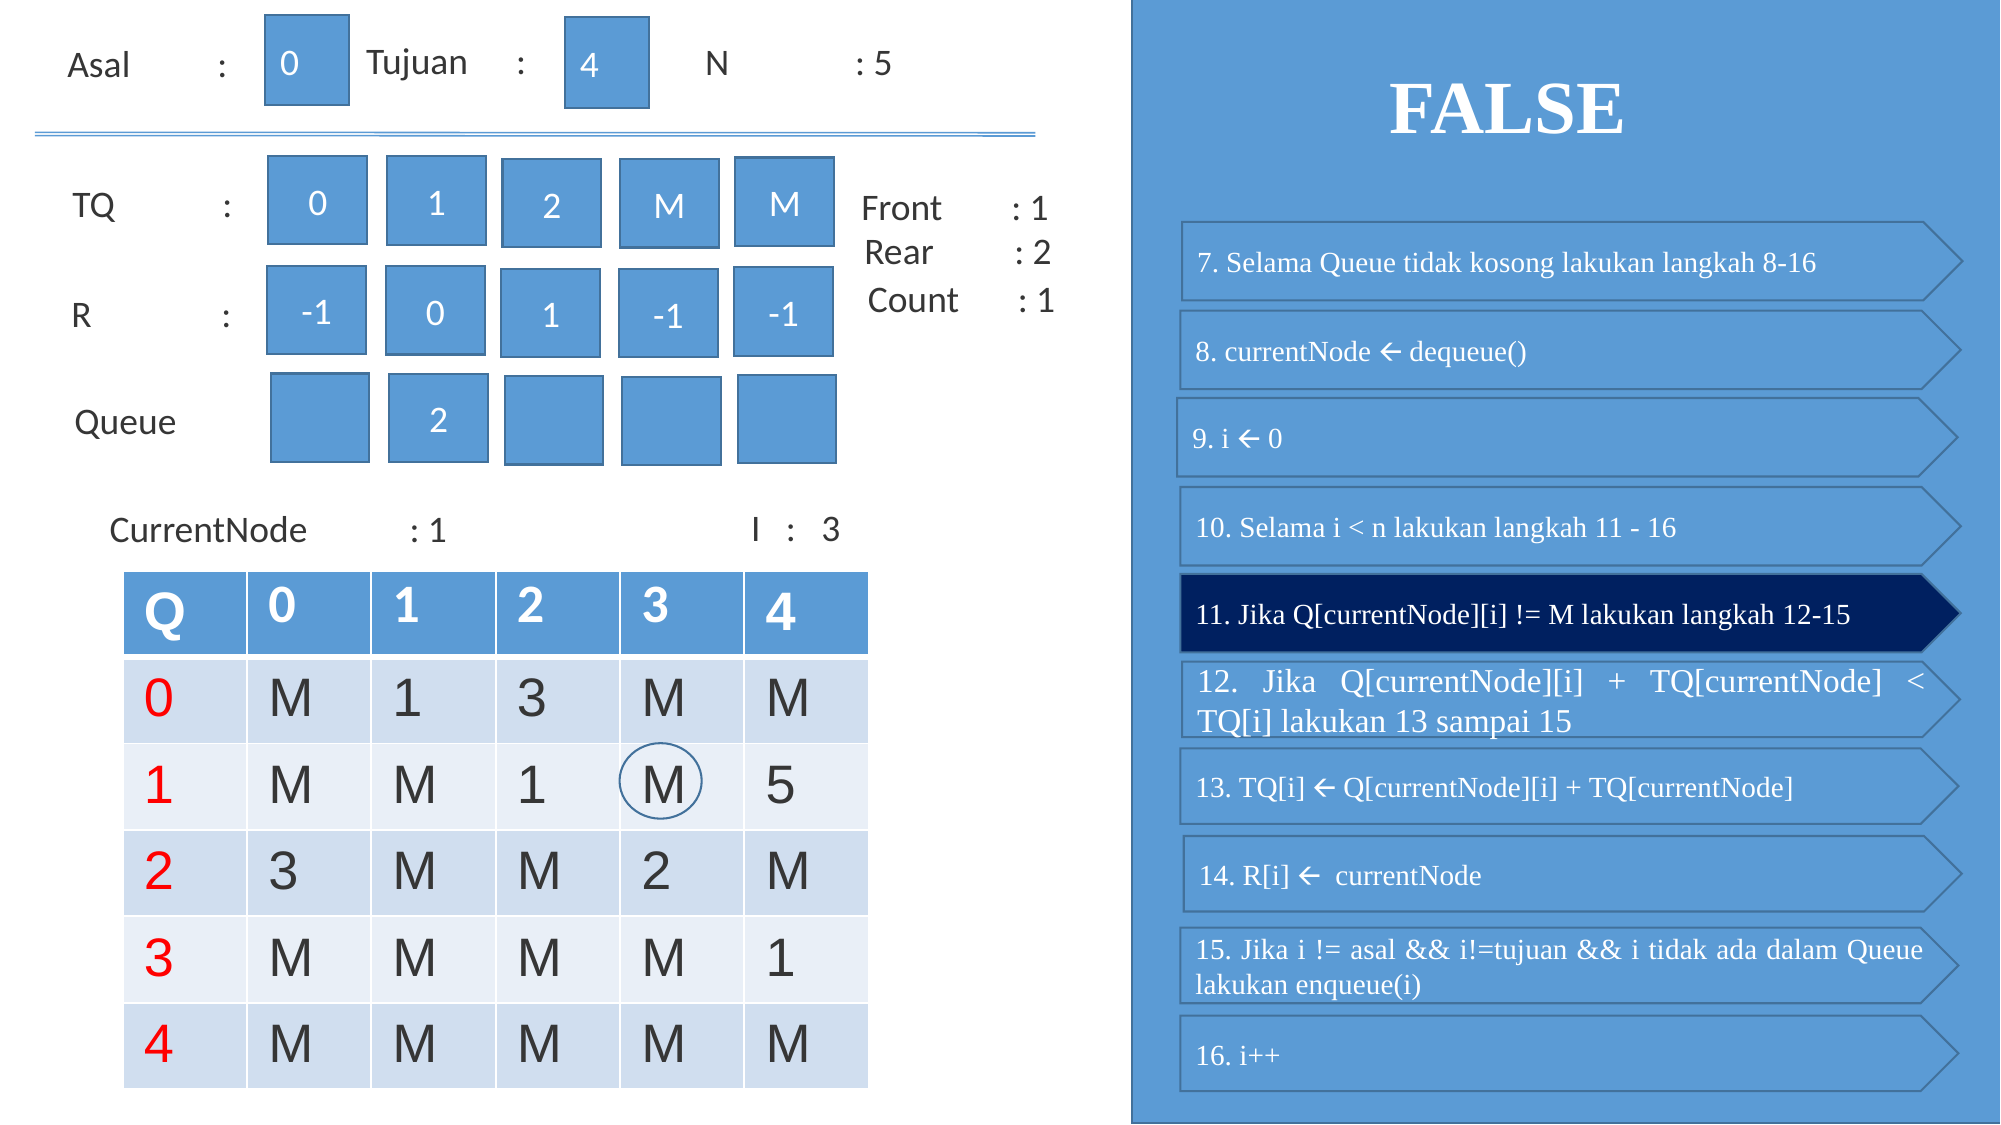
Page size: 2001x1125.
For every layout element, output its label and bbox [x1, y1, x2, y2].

text_box [59, 373, 370, 462]
text_box [385, 266, 485, 355]
text_box [619, 743, 702, 819]
table_header [124, 572, 246, 654]
table_cell [248, 1004, 370, 1088]
table_cell [621, 1004, 743, 1088]
table_cell [621, 660, 743, 743]
table_cell [248, 660, 370, 743]
table_cell [745, 660, 868, 743]
table_cell [497, 917, 619, 1002]
table_cell [621, 744, 648, 768]
text_box [734, 267, 833, 356]
text_box [737, 374, 837, 464]
table_cell [745, 917, 868, 1002]
table_cell [497, 744, 619, 829]
table_cell [745, 1004, 868, 1088]
table_cell [497, 1004, 619, 1088]
table_cell [248, 917, 370, 1002]
table_cell [248, 831, 370, 915]
text_box [57, 156, 368, 245]
table_cell [372, 660, 495, 743]
table_cell [372, 1004, 495, 1088]
table_header [248, 572, 370, 654]
text_box [389, 373, 488, 463]
text_box [735, 0, 2000, 1123]
table_cell [124, 1004, 246, 1088]
table_cell [621, 744, 743, 829]
table_cell [497, 831, 619, 915]
table_cell [124, 744, 246, 829]
text_box [622, 376, 721, 465]
table_cell [124, 831, 246, 915]
table_cell [124, 660, 246, 743]
table_cell [248, 744, 370, 829]
text_box [387, 156, 486, 245]
table_cell [621, 831, 743, 915]
text_box [501, 268, 601, 357]
text_box [52, 14, 1036, 108]
table_cell [372, 744, 495, 829]
table_header [621, 572, 743, 654]
table_cell [372, 917, 495, 1002]
text_box [502, 158, 602, 248]
table_header [372, 572, 495, 654]
text_box [618, 268, 718, 358]
text_box [619, 159, 719, 248]
table_cell [745, 831, 868, 915]
text_box [94, 497, 496, 558]
table_header [497, 572, 619, 654]
text_box [504, 376, 604, 465]
table_cell [497, 660, 619, 743]
text_box [56, 265, 367, 355]
text_box [735, 157, 835, 246]
table_cell [124, 917, 246, 1002]
table_cell [745, 744, 868, 829]
table_cell [372, 831, 495, 915]
table_cell [621, 917, 743, 1002]
table_header [745, 572, 868, 654]
